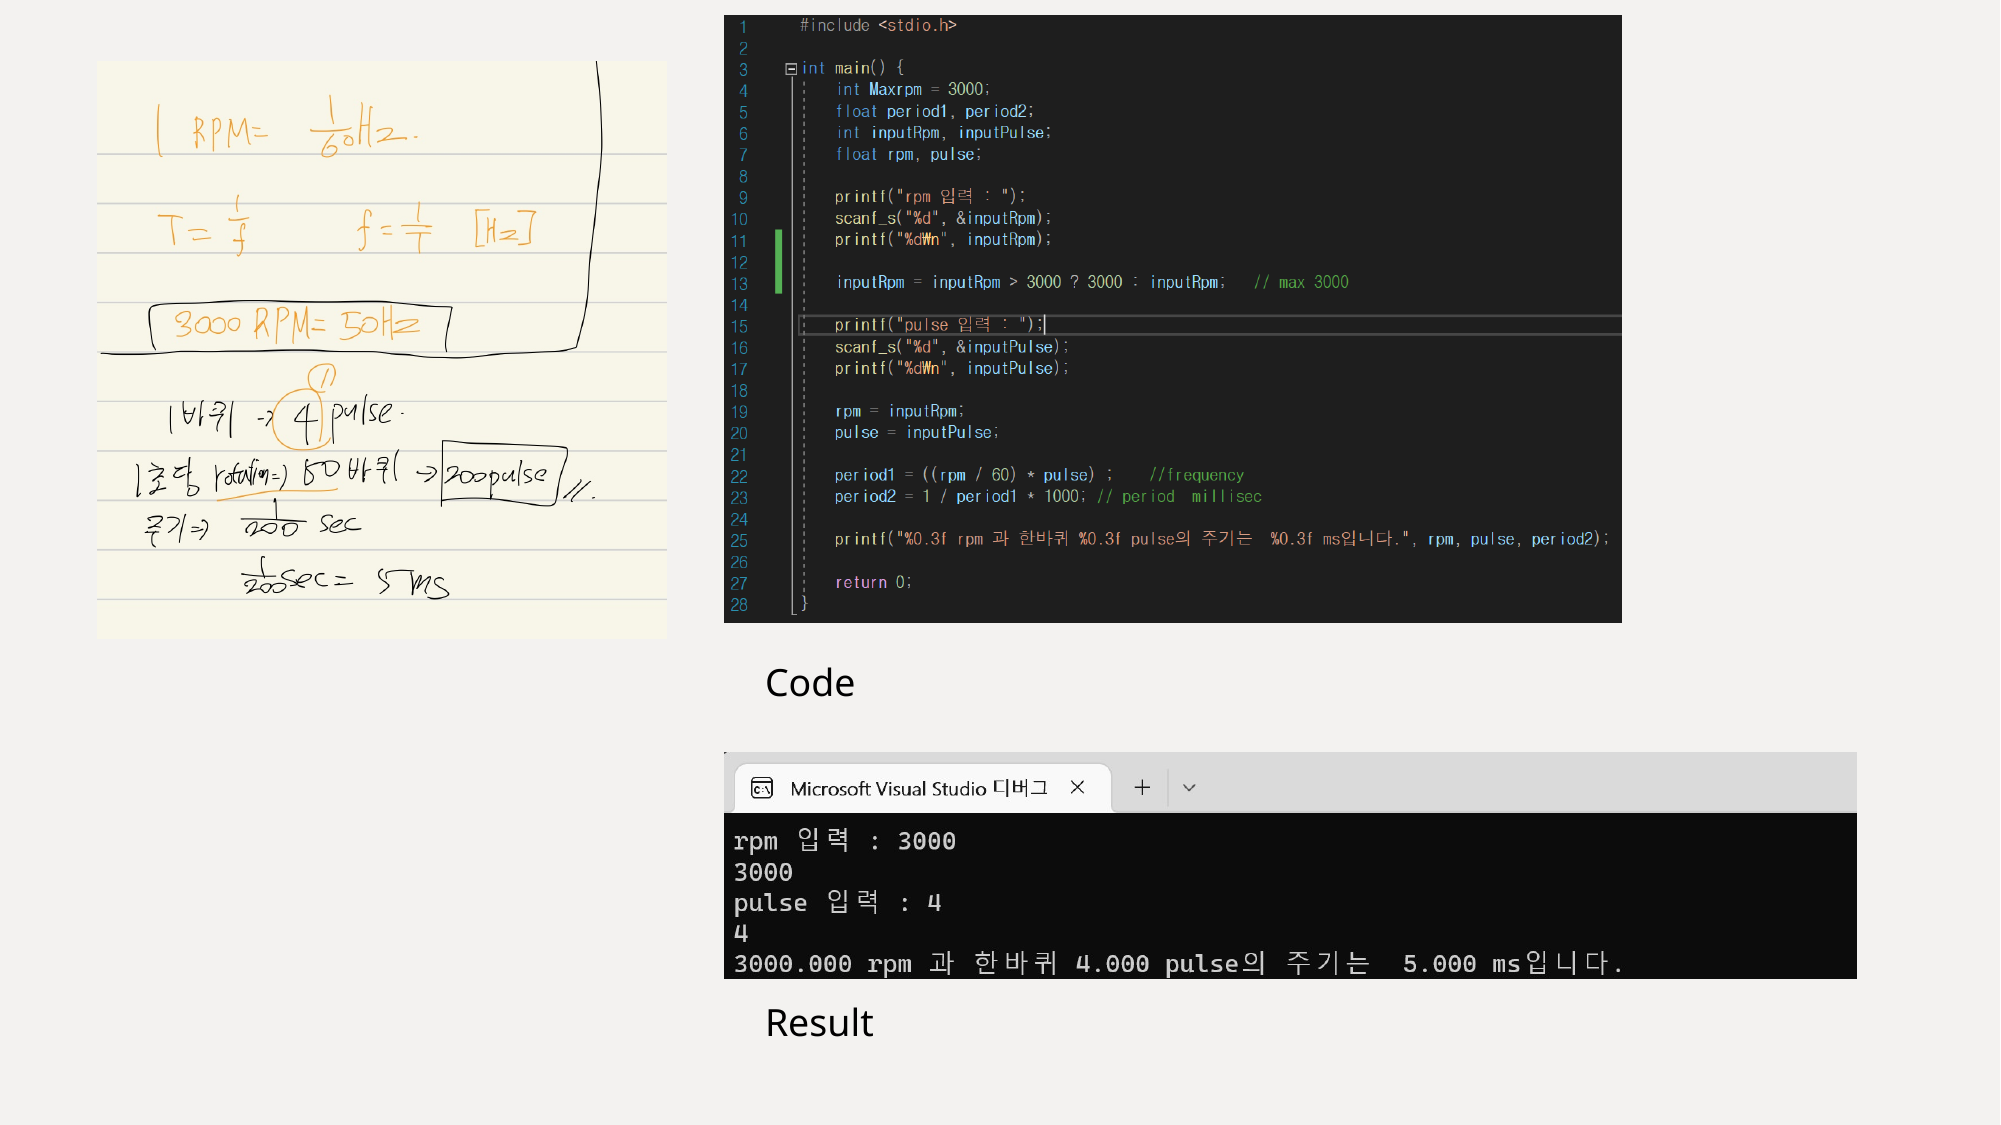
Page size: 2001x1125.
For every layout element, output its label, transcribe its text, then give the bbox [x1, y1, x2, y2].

text_box Result [750, 991, 1319, 1052]
text_box Code [750, 652, 1319, 712]
picture [724, 14, 1622, 624]
picture [724, 752, 1857, 980]
picture [97, 60, 668, 640]
